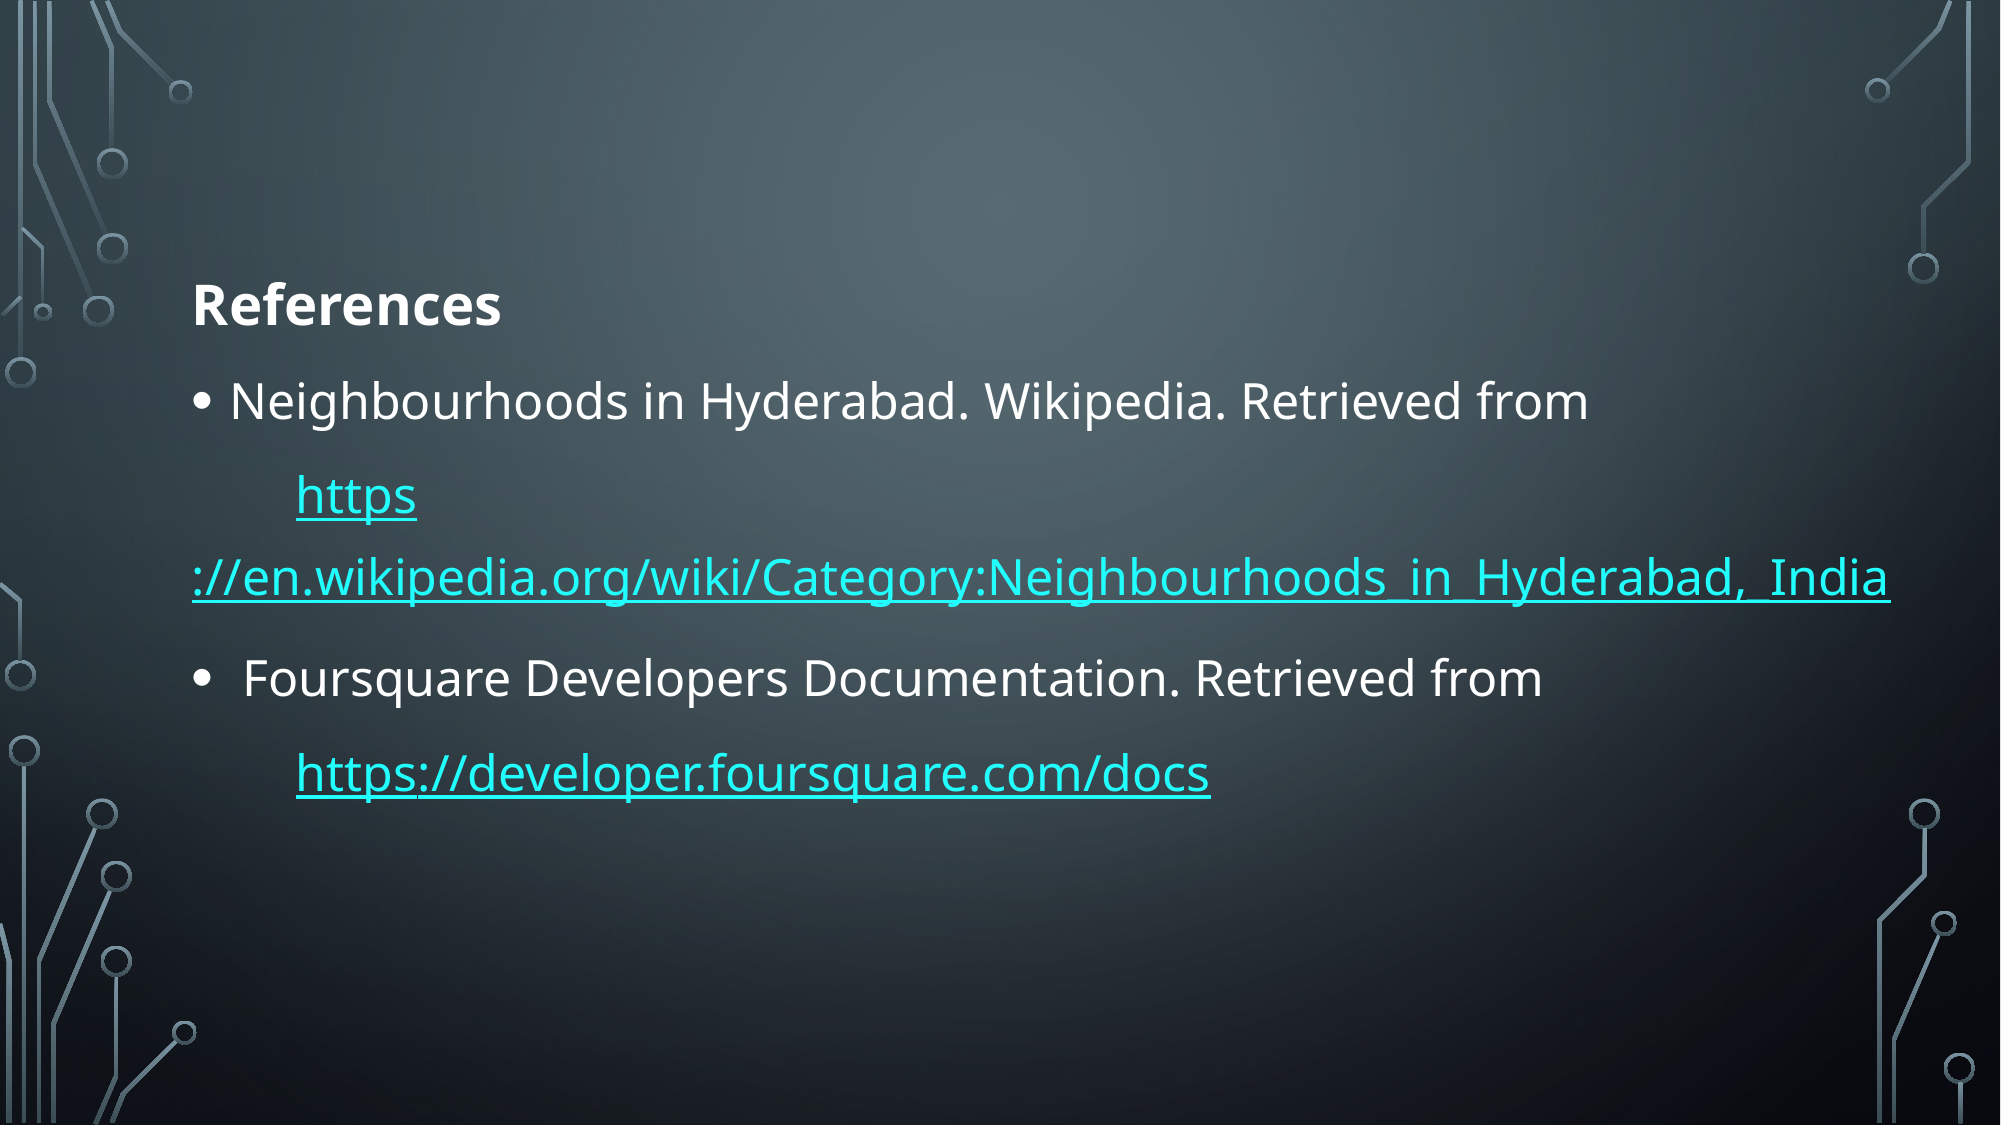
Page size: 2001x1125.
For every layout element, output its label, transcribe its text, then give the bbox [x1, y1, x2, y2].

list References Neighbourhoods in Hyderabad. Wikipedia. Retrieved from https://en.wikipedia.org/wiki/Category:Neighbourhoods_in_Hyderabad,_India Foursquare Developers Documentation. Retrieved from https://developer.foursquare.com/docs [176, 248, 1923, 830]
